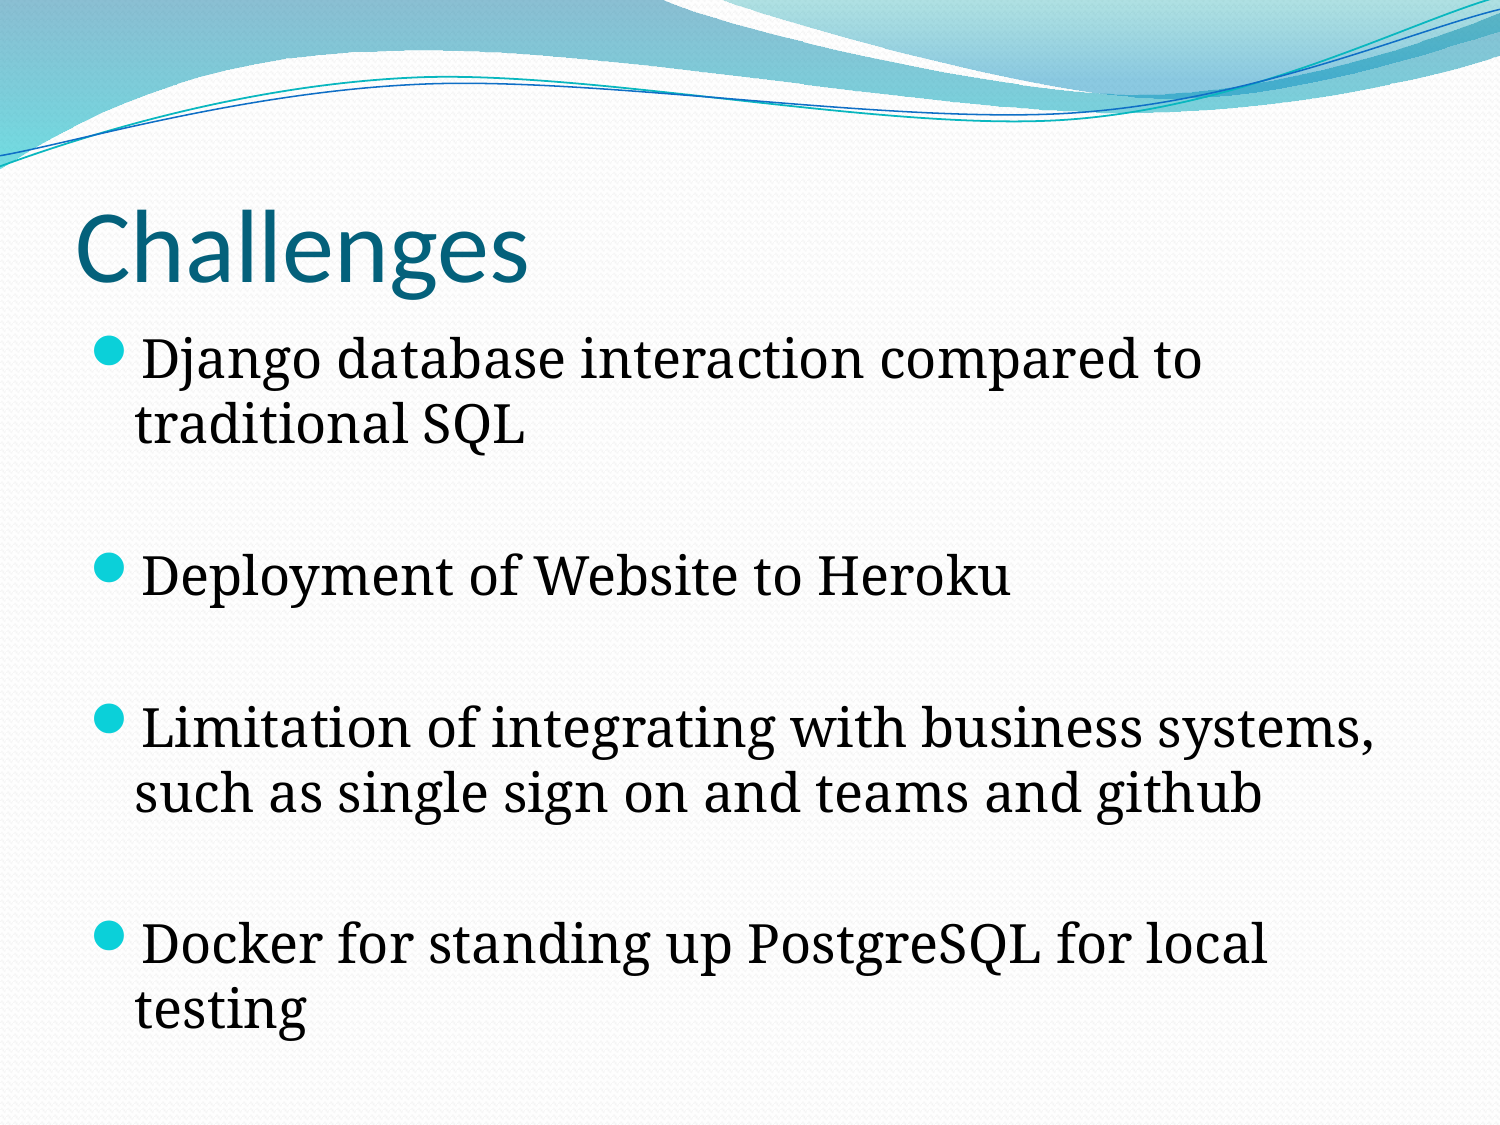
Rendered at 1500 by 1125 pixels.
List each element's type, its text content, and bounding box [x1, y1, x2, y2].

title Challenges [75, 115, 1425, 303]
list Django database interaction compared to traditional SQL Deployment of Website to Heroku Limitation of integrating with business systems, such as single sign on and teams and github Docker for standing up PostgreSQL for local testing [75, 317, 1425, 1038]
